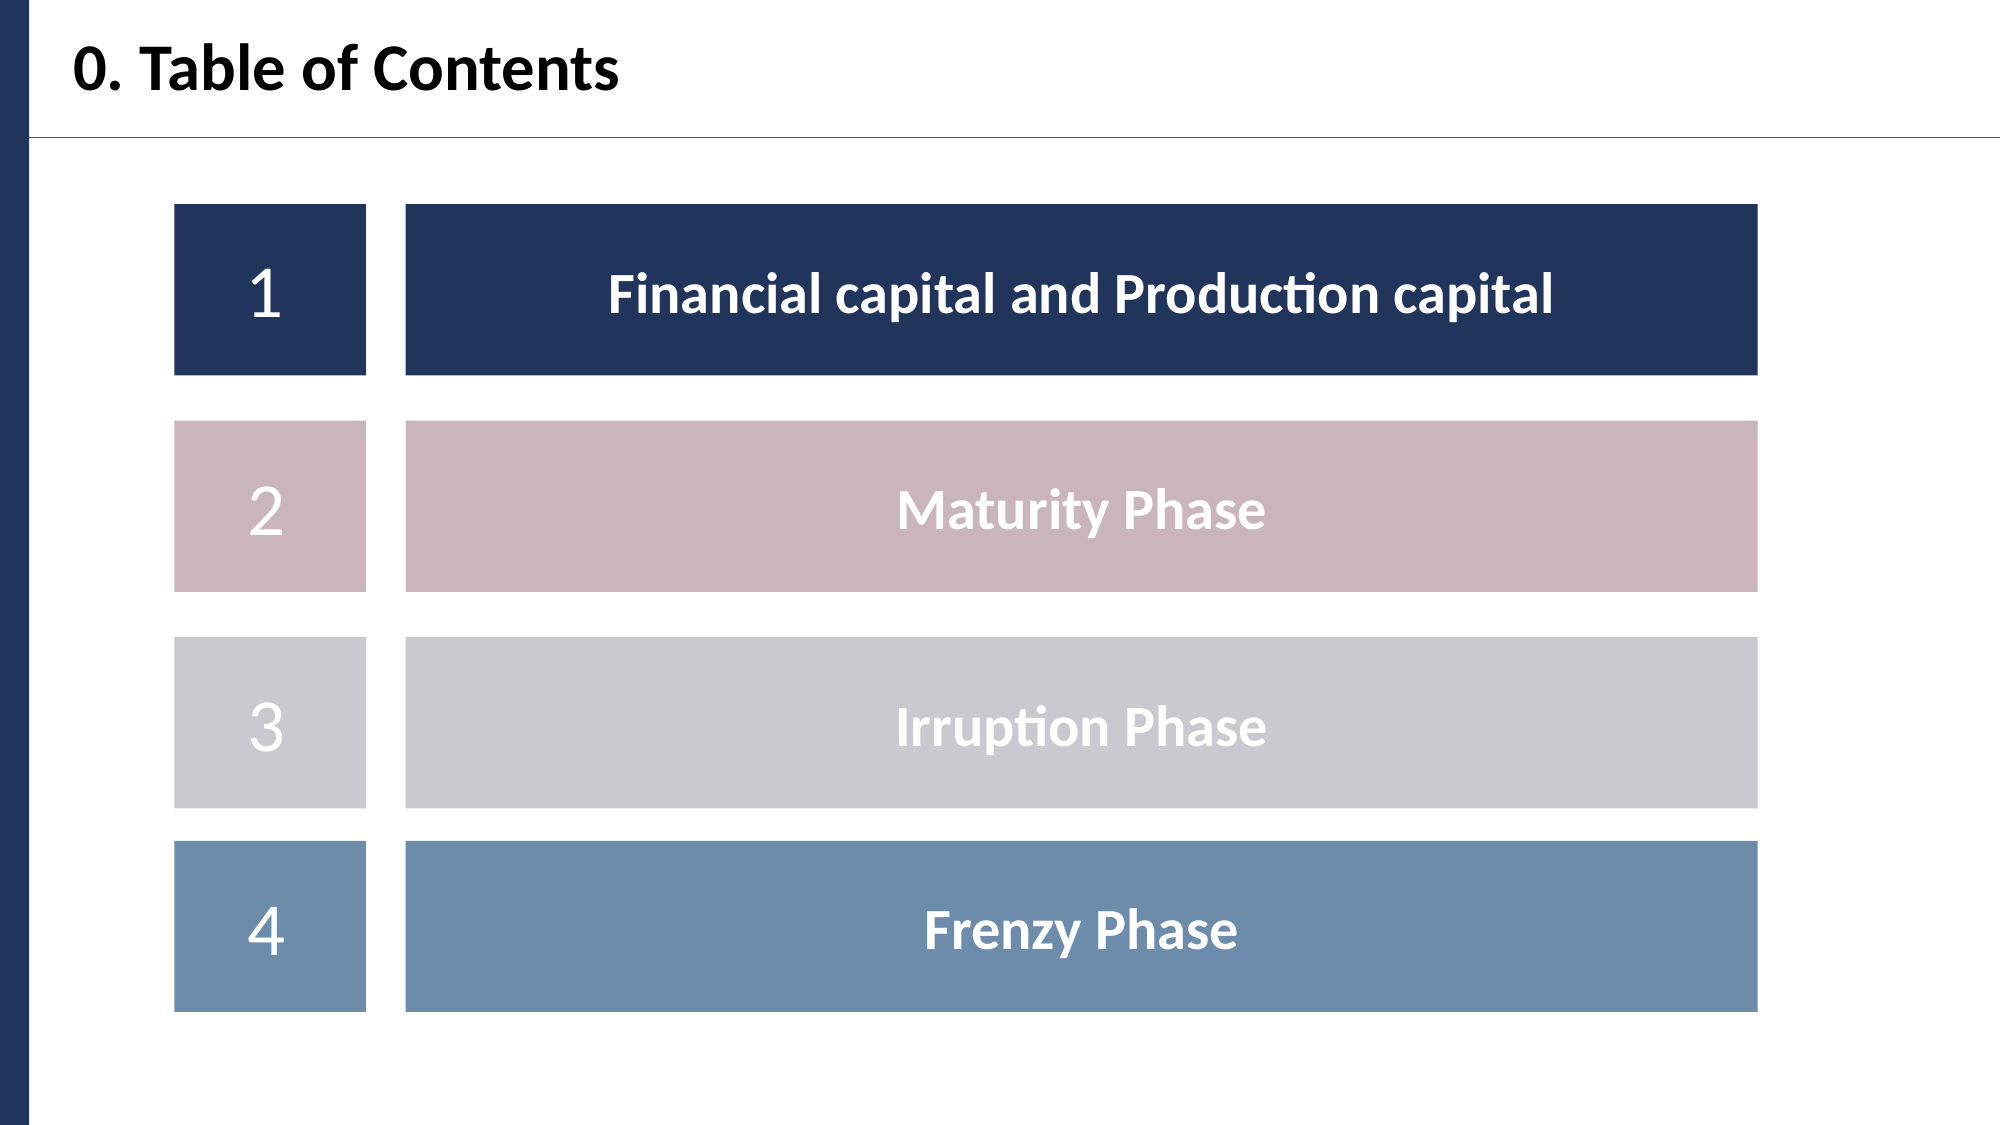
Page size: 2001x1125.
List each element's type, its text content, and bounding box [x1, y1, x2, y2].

text_box [174, 840, 366, 1012]
text_box Financial capital and Production capital [405, 203, 1759, 376]
text_box [173, 203, 367, 376]
text_box Maturity Phase [405, 420, 1758, 592]
text_box [174, 420, 366, 592]
text_box Frenzy Phase [405, 840, 1758, 1012]
text_box 4 [232, 873, 300, 979]
text_box Irruption Phase [405, 636, 1759, 809]
text_box [173, 636, 367, 809]
text_box 3 [232, 669, 300, 775]
text_box 0. Table of Contents [58, 0, 1784, 136]
text_box 1 [230, 234, 299, 340]
text_box [0, 0, 30, 1125]
text_box 2 [232, 453, 300, 558]
